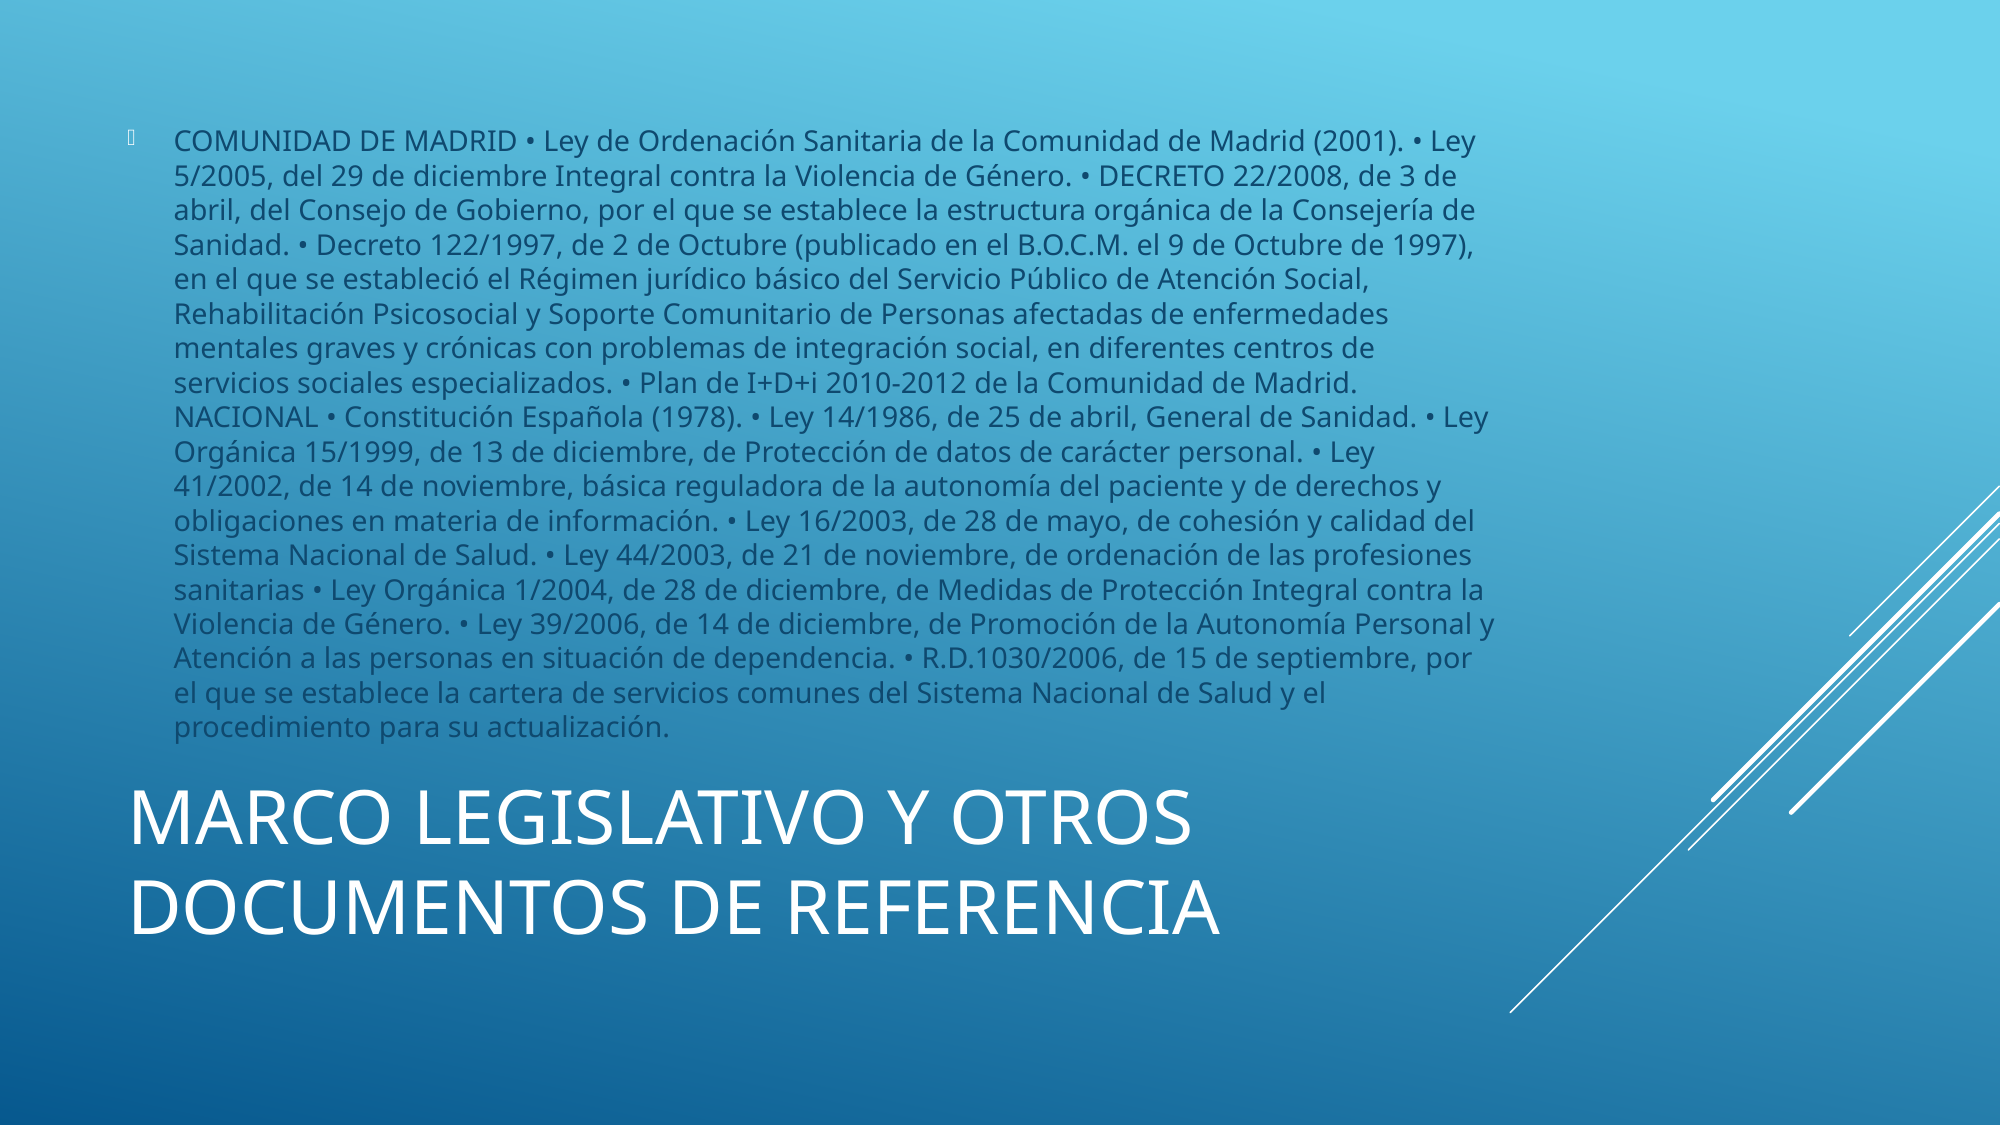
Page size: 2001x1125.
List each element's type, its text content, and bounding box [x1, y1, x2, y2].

title Marco Legislativo y otros Documentos de Referencia [112, 755, 1513, 984]
list COMUNIDAD DE MADRID • Ley de Ordenación Sanitaria de la Comunidad de Madrid (2001). • Ley 5/2005, del 29 de diciembre Integral contra la Violencia de Género. • DECRETO 22/2008, de 3 de abril, del Consejo de Gobierno, por el que se establece la estructura orgánica de la Consejería de Sanidad. • Decreto 122/1997, de 2 de Octubre (publicado en el B.O.C.M. el 9 de Octubre de 1997), en el que se estableció el Régimen jurídico básico del Servicio Público de Atención Social, Rehabilitación Psicosocial y Soporte Comunitario de Personas afectadas de enfermedades mentales graves y crónicas con problemas de integración social, en diferentes centros de servicios sociales especializados. • Plan de I+D+i 2010-2012 de la Comunidad de Madrid. NACIONAL • Constitución Española (1978). • Ley 14/1986, de 25 de abril, General de Sanidad. • Ley Orgánica 15/1999, de 13 de diciembre, de Protección de datos de carácter personal. • Ley 41/2002, de 14 de noviembre, básica reguladora de la autonomía del paciente y de derechos y obligaciones en materia de información. • Ley 16/2003, de 28 de mayo, de cohesión y calidad del Sistema Nacional de Salud. • Ley 44/2003, de 21 de noviembre, de ordenación de las profesiones sanitarias • Ley Orgánica 1/2004, de 28 de diciembre, de Medidas de Protección Integral contra la Violencia de Género. • Ley 39/2006, de 14 de diciembre, de Promoción de la Autonomía Personal y Atención a las personas en situación de dependencia. • R.D.1030/2006, de 15 de septiembre, por el que se establece la cartera de servicios comunes del Sistema Nacional de Salud y el procedimiento para su actualización. [112, 112, 1513, 755]
